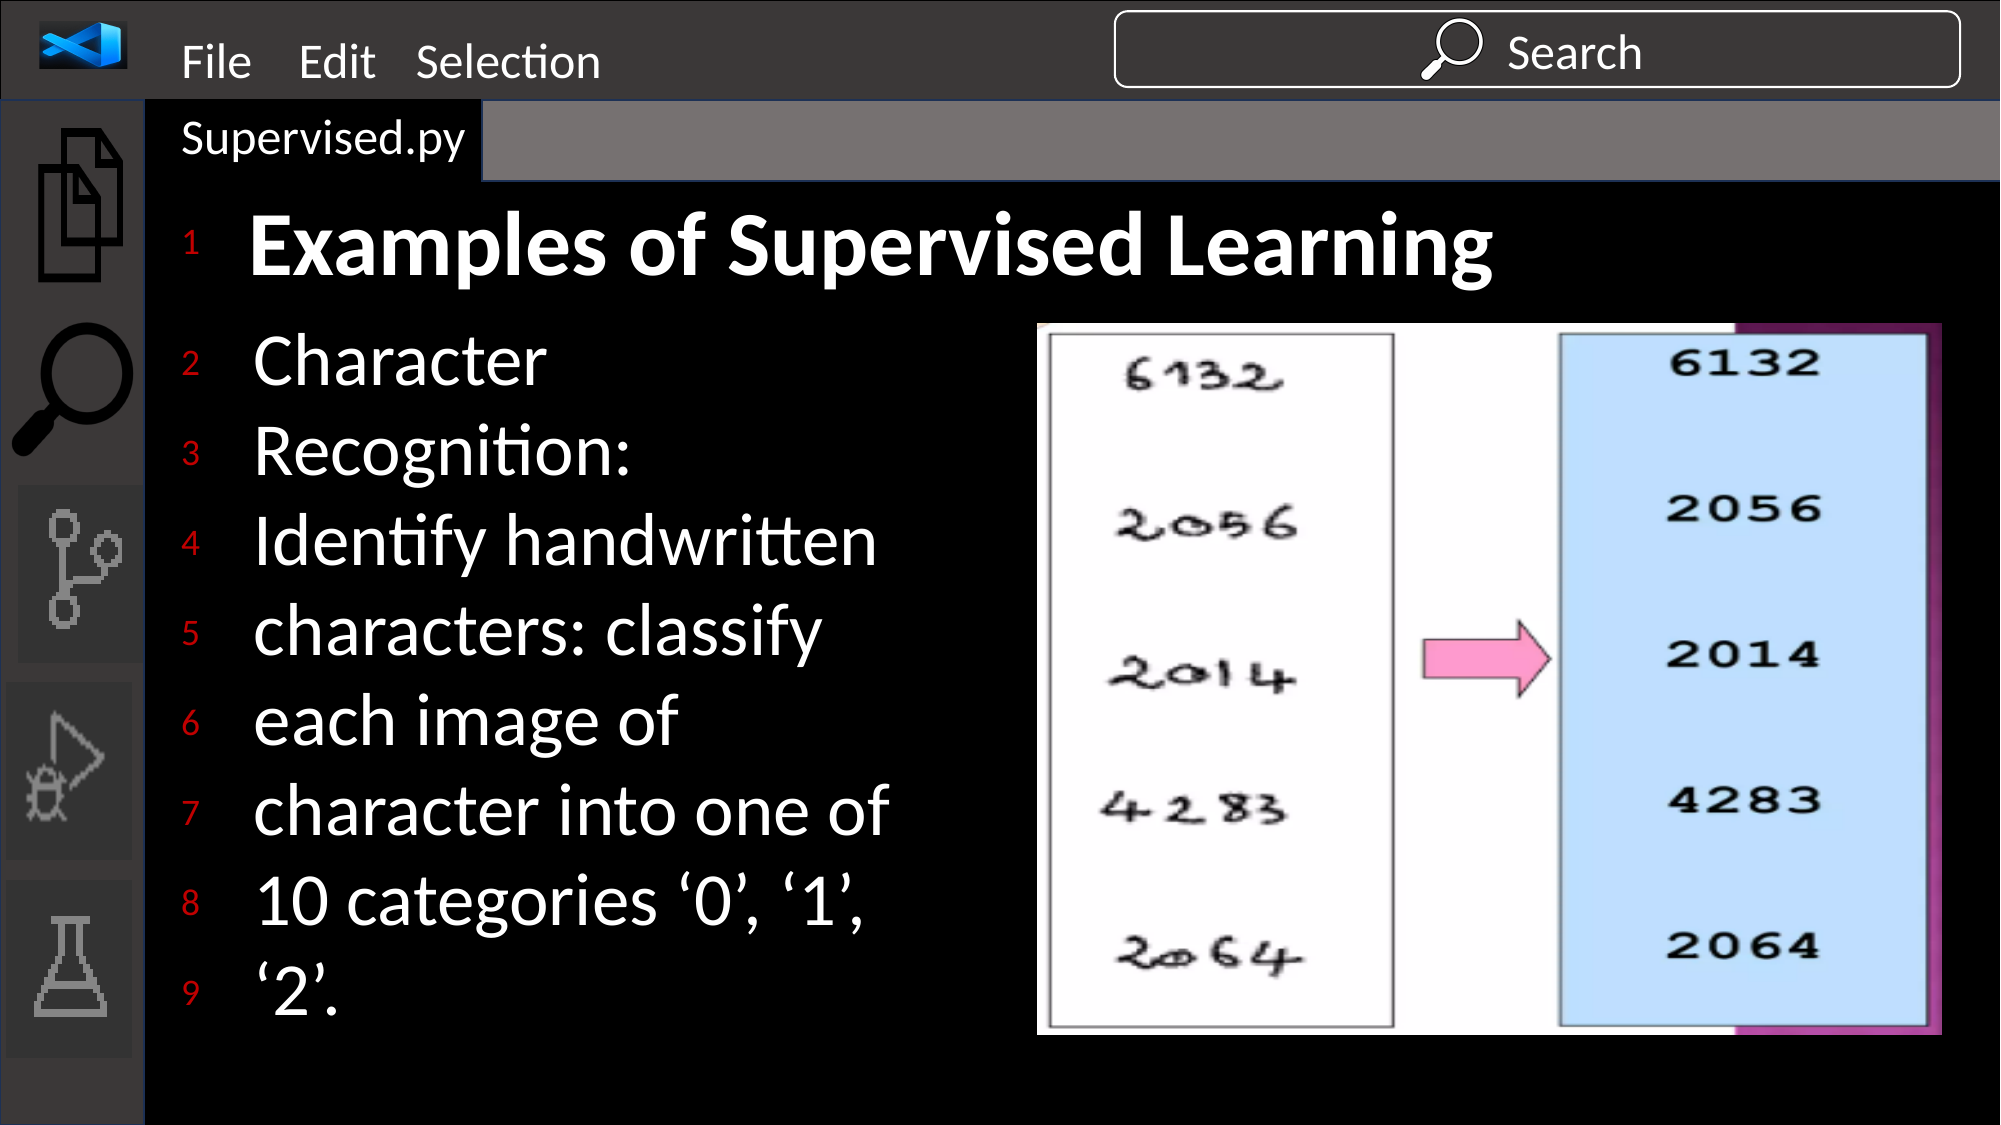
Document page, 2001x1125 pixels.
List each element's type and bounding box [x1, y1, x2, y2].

picture [1037, 323, 1942, 1035]
text_box [0, 0, 2000, 1125]
